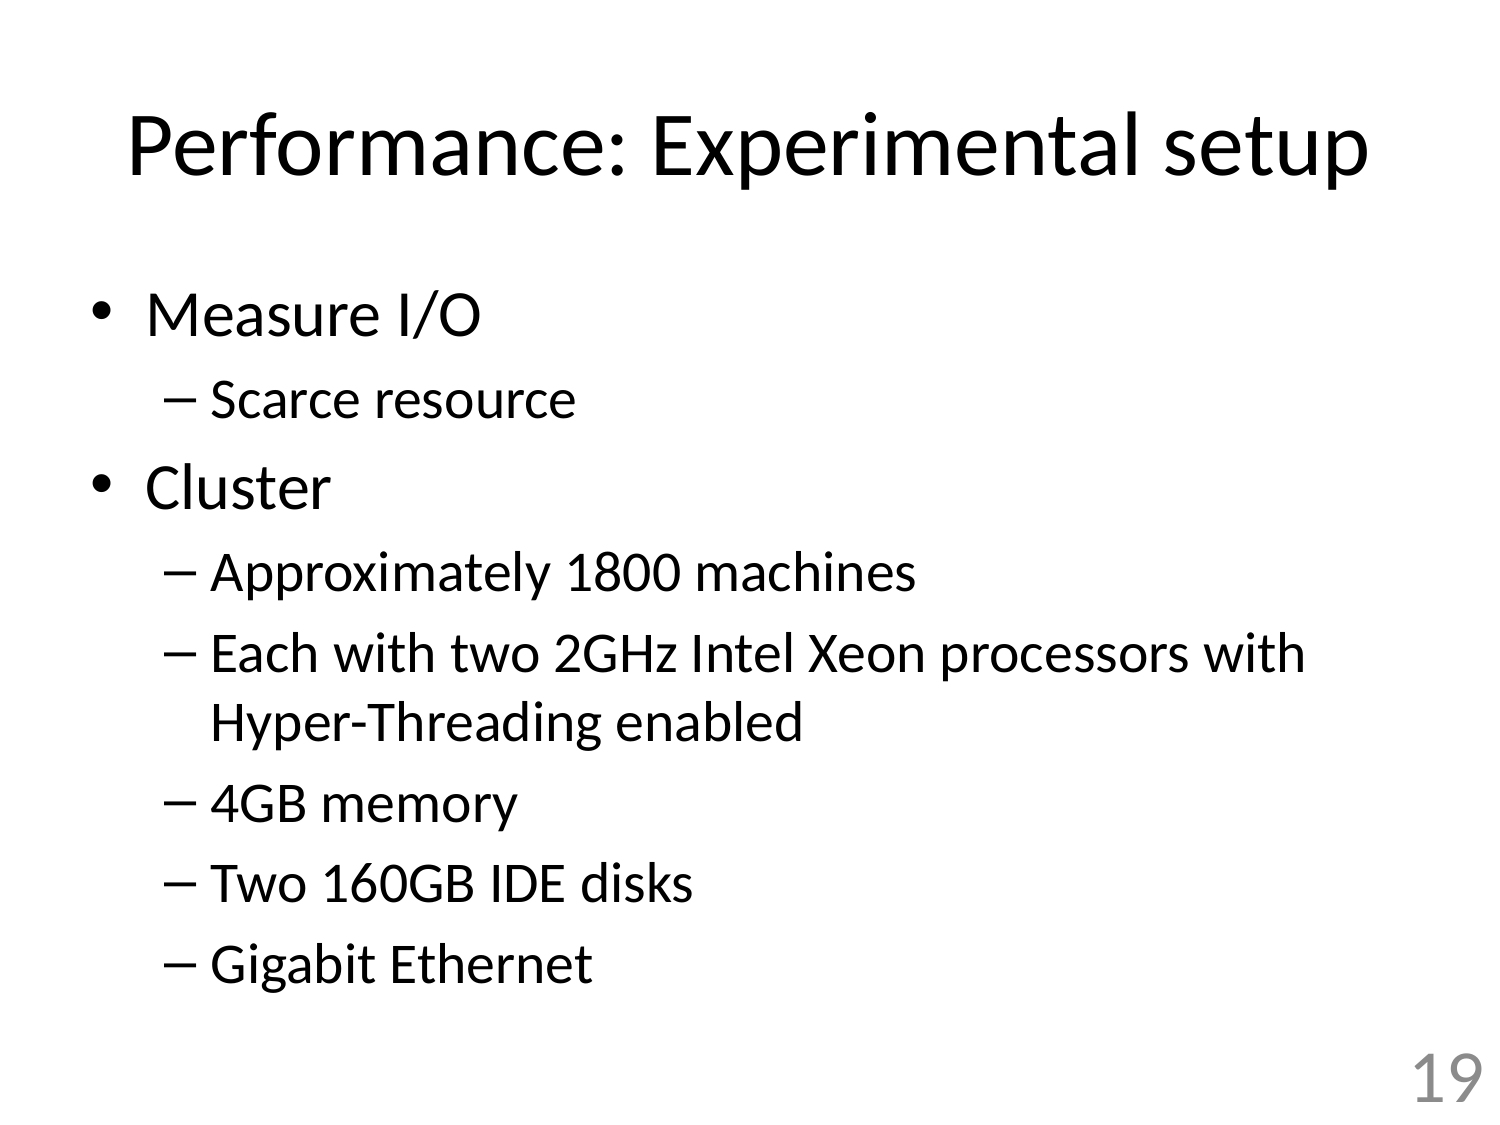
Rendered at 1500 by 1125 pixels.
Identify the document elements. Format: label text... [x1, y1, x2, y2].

list Measure I/O Scarce resource Cluster Approximately 1800 machines Each with two 2GHz Intel Xeon processors with Hyper-Threading enabled 4GB memory Two 160GB IDE disks Gigabit Ethernet [75, 262, 1425, 1005]
title Performance: Experimental setup [75, 45, 1425, 233]
slide_number 19 [1074, 1042, 1500, 1103]
